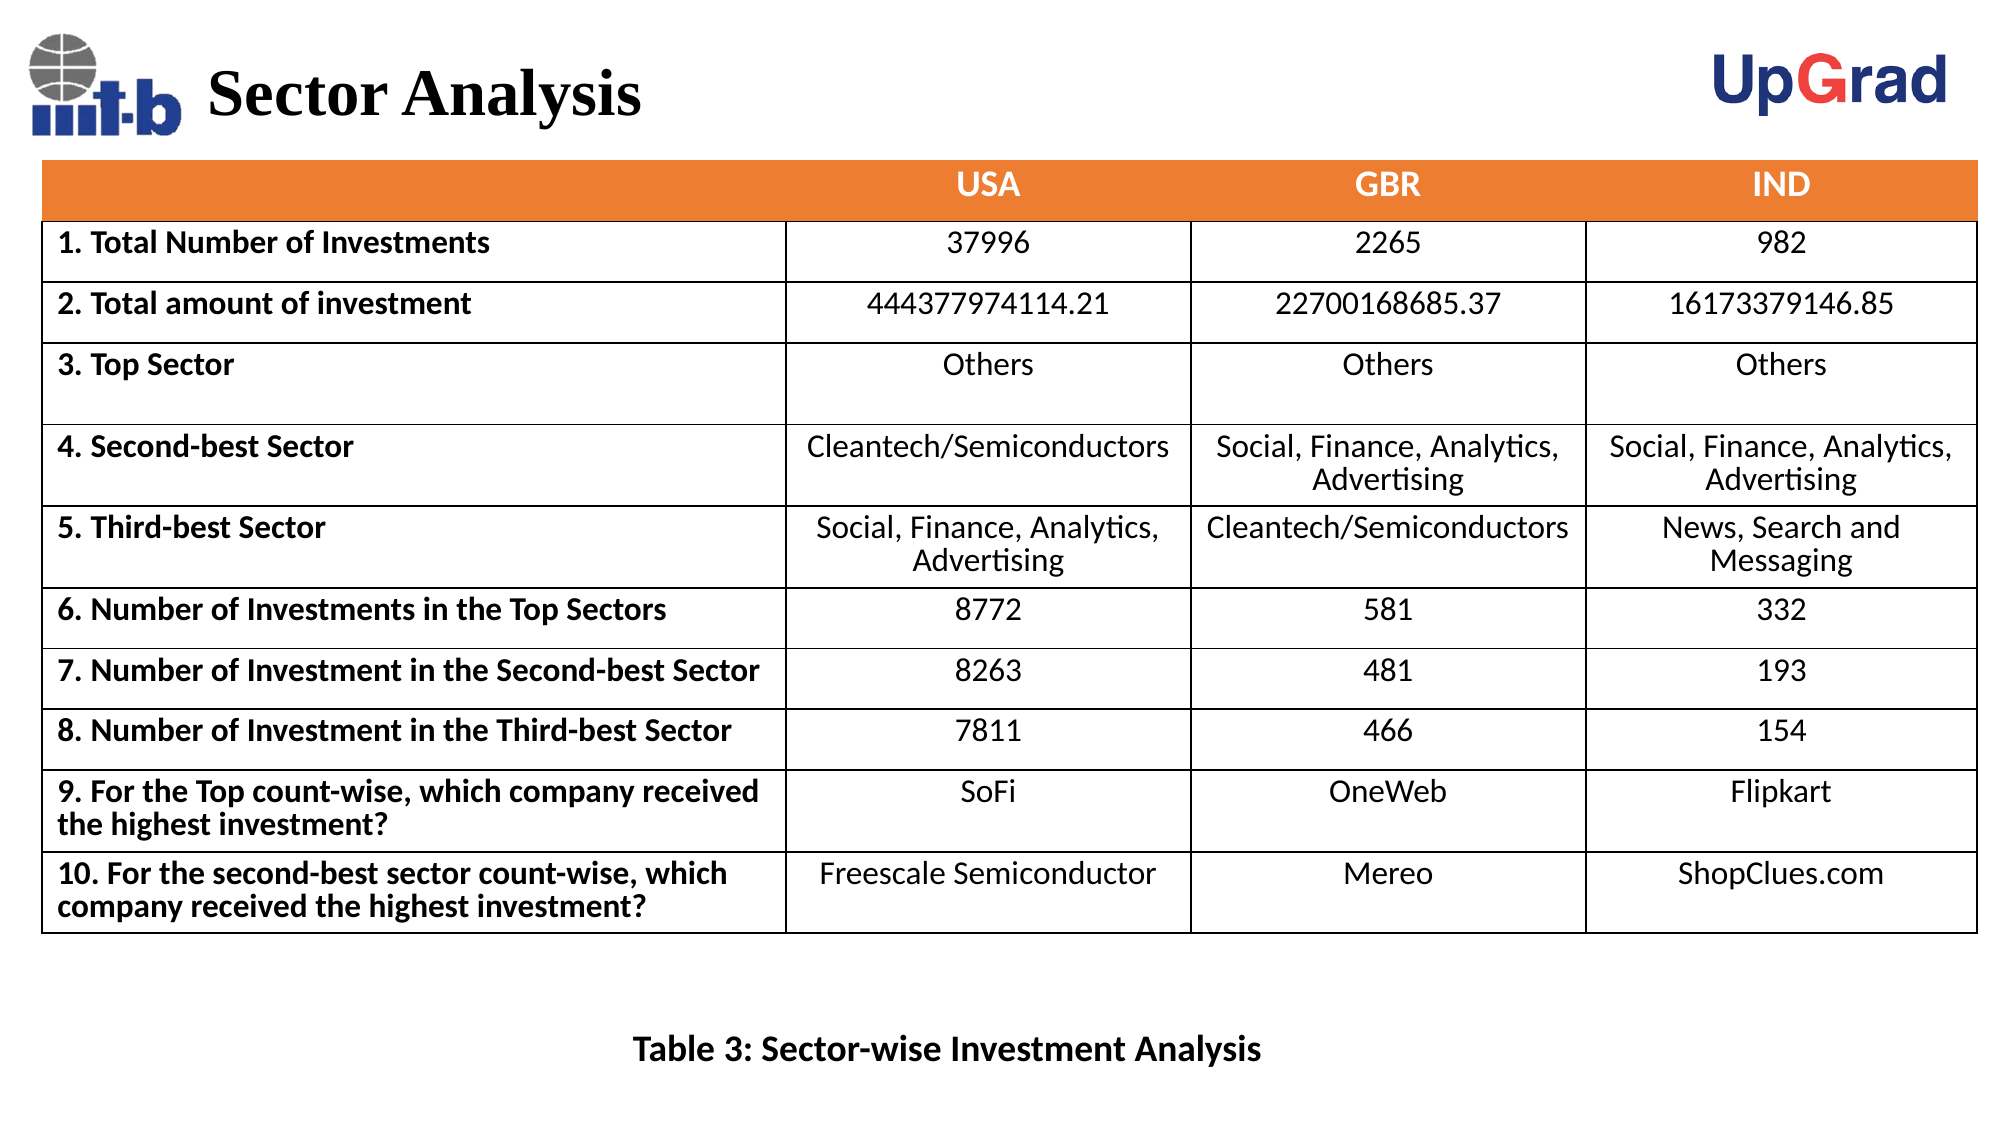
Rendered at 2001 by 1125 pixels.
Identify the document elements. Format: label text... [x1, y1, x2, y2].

table_header GBR [1191, 161, 1586, 221]
table_header IND [1586, 161, 1977, 221]
table_cell ShopClues.com [1587, 853, 1976, 932]
table_header [43, 161, 786, 221]
table_cell 982 [1587, 222, 1976, 281]
table_cell Mereo [1192, 853, 1585, 932]
table_cell 7811 [787, 710, 1190, 769]
table_cell SoFi [787, 771, 1190, 851]
table_cell 8263 [787, 649, 1190, 708]
table_cell OneWeb [1192, 771, 1585, 851]
table_cell 4. Second-best Sector [43, 425, 785, 505]
table_cell 332 [1587, 589, 1976, 648]
table_cell Others [787, 344, 1190, 424]
table_cell 8772 [787, 589, 1190, 648]
table_cell 1. Total Number of Investments [43, 222, 785, 281]
table_cell 2. Total amount of investment [43, 283, 785, 342]
text_box Table 3: Sector-wise Investment Analysis [618, 1016, 1286, 1077]
table_header USA [786, 161, 1191, 221]
picture [0, 29, 208, 163]
table_cell 10. For the second-best sector count-wise, which company received the highest investment? [43, 853, 785, 932]
table_cell Cleantech/Semiconductors [787, 425, 1190, 505]
table_cell 2265 [1192, 222, 1585, 281]
table_cell 154 [1587, 710, 1976, 769]
table_cell Social, Finance, Analytics, Advertising [787, 507, 1190, 587]
table_cell 5. Third-best Sector [43, 507, 785, 587]
table_cell Flipkart [1587, 771, 1976, 851]
table_cell 22700168685.37 [1192, 283, 1585, 342]
text_box Sector Analysis [192, 41, 968, 146]
table_cell 193 [1587, 649, 1976, 708]
table_cell 481 [1192, 649, 1585, 708]
table_cell 37996 [787, 222, 1190, 281]
table_cell Social, Finance, Analytics, Advertising [1192, 425, 1585, 505]
table_cell Others [1587, 344, 1976, 424]
table_cell Cleantech/Semiconductors [1192, 507, 1585, 587]
table_cell 3. Top Sector [43, 344, 785, 424]
table_cell 8. Number of Investment in the Third-best Sector [43, 710, 785, 769]
table_cell 444377974114.21 [787, 283, 1190, 342]
table_cell 7. Number of Investment in the Second-best Sector [43, 649, 785, 708]
table_cell 6. Number of Investments in the Top Sectors [43, 589, 785, 648]
picture [1714, 53, 1952, 116]
table_cell 466 [1192, 710, 1585, 769]
table_cell Social, Finance, Analytics, Advertising [1587, 425, 1976, 505]
table_cell 16173379146.85 [1587, 283, 1976, 342]
table_cell 9. For the Top count-wise, which company received the highest investment? [43, 771, 785, 851]
table_cell News, Search and Messaging [1587, 507, 1976, 587]
table_cell 581 [1192, 589, 1585, 648]
table_cell Others [1192, 344, 1585, 424]
table_cell Freescale Semiconductor [787, 853, 1190, 932]
